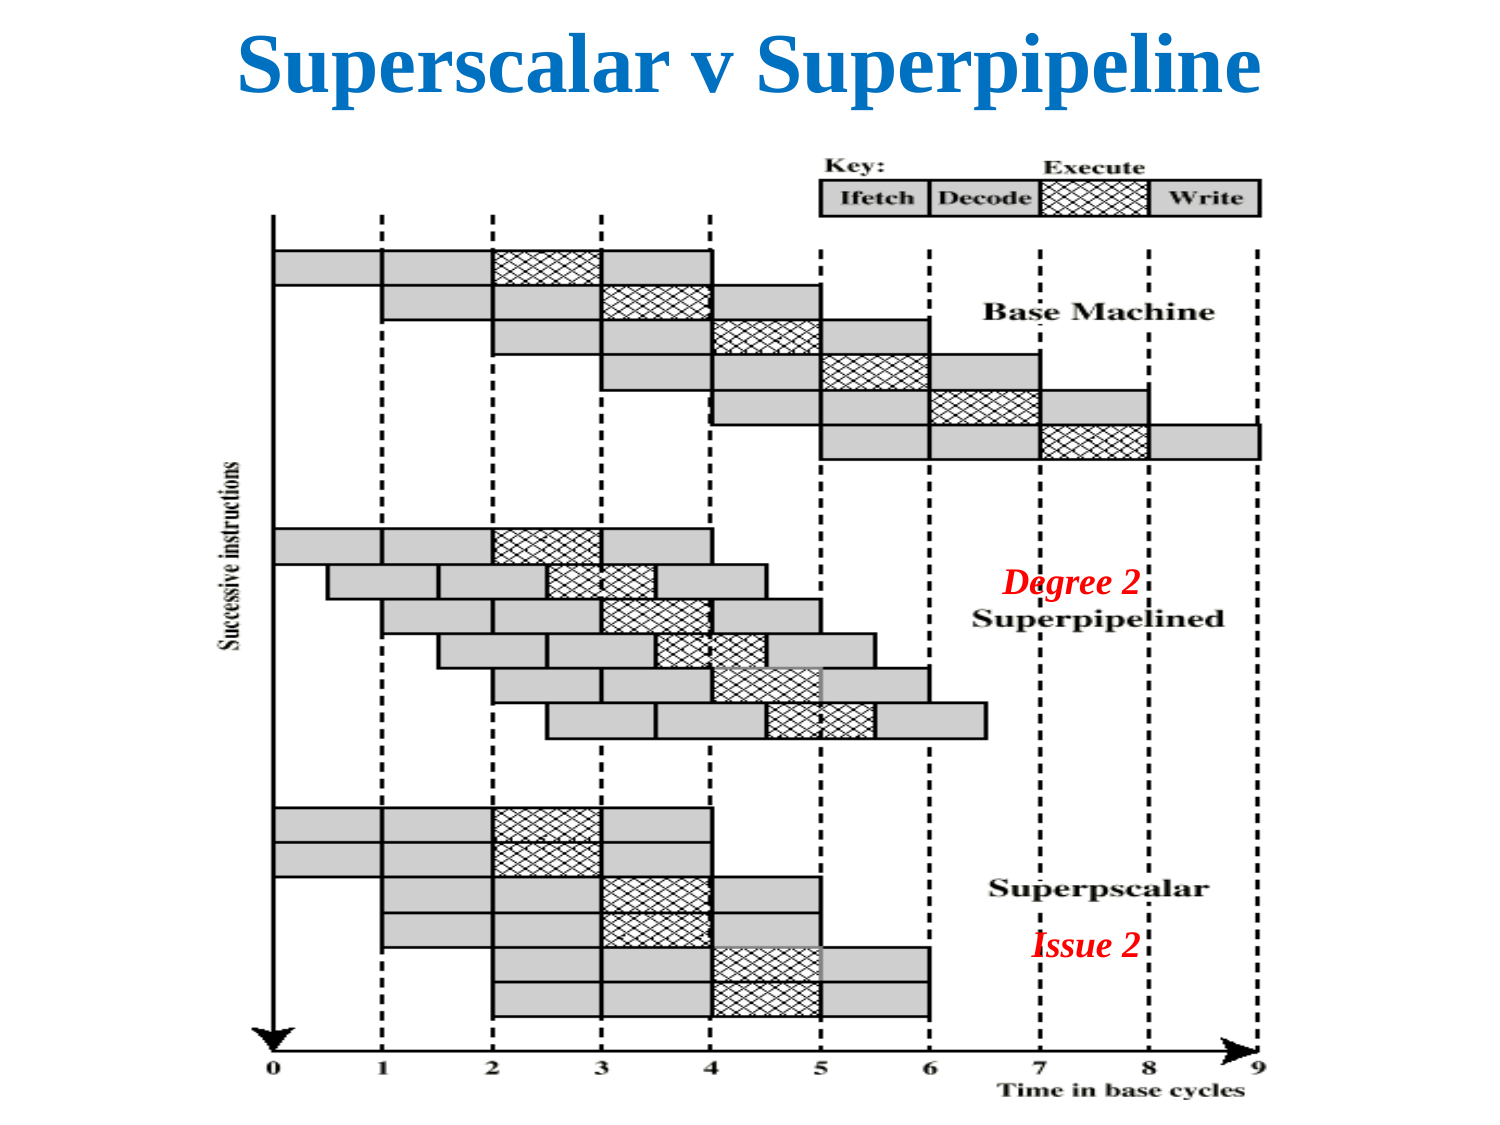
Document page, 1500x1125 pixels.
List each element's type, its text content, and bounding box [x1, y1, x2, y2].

title Superscalar v Superpipeline [75, 0, 1425, 118]
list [212, 149, 1276, 1101]
